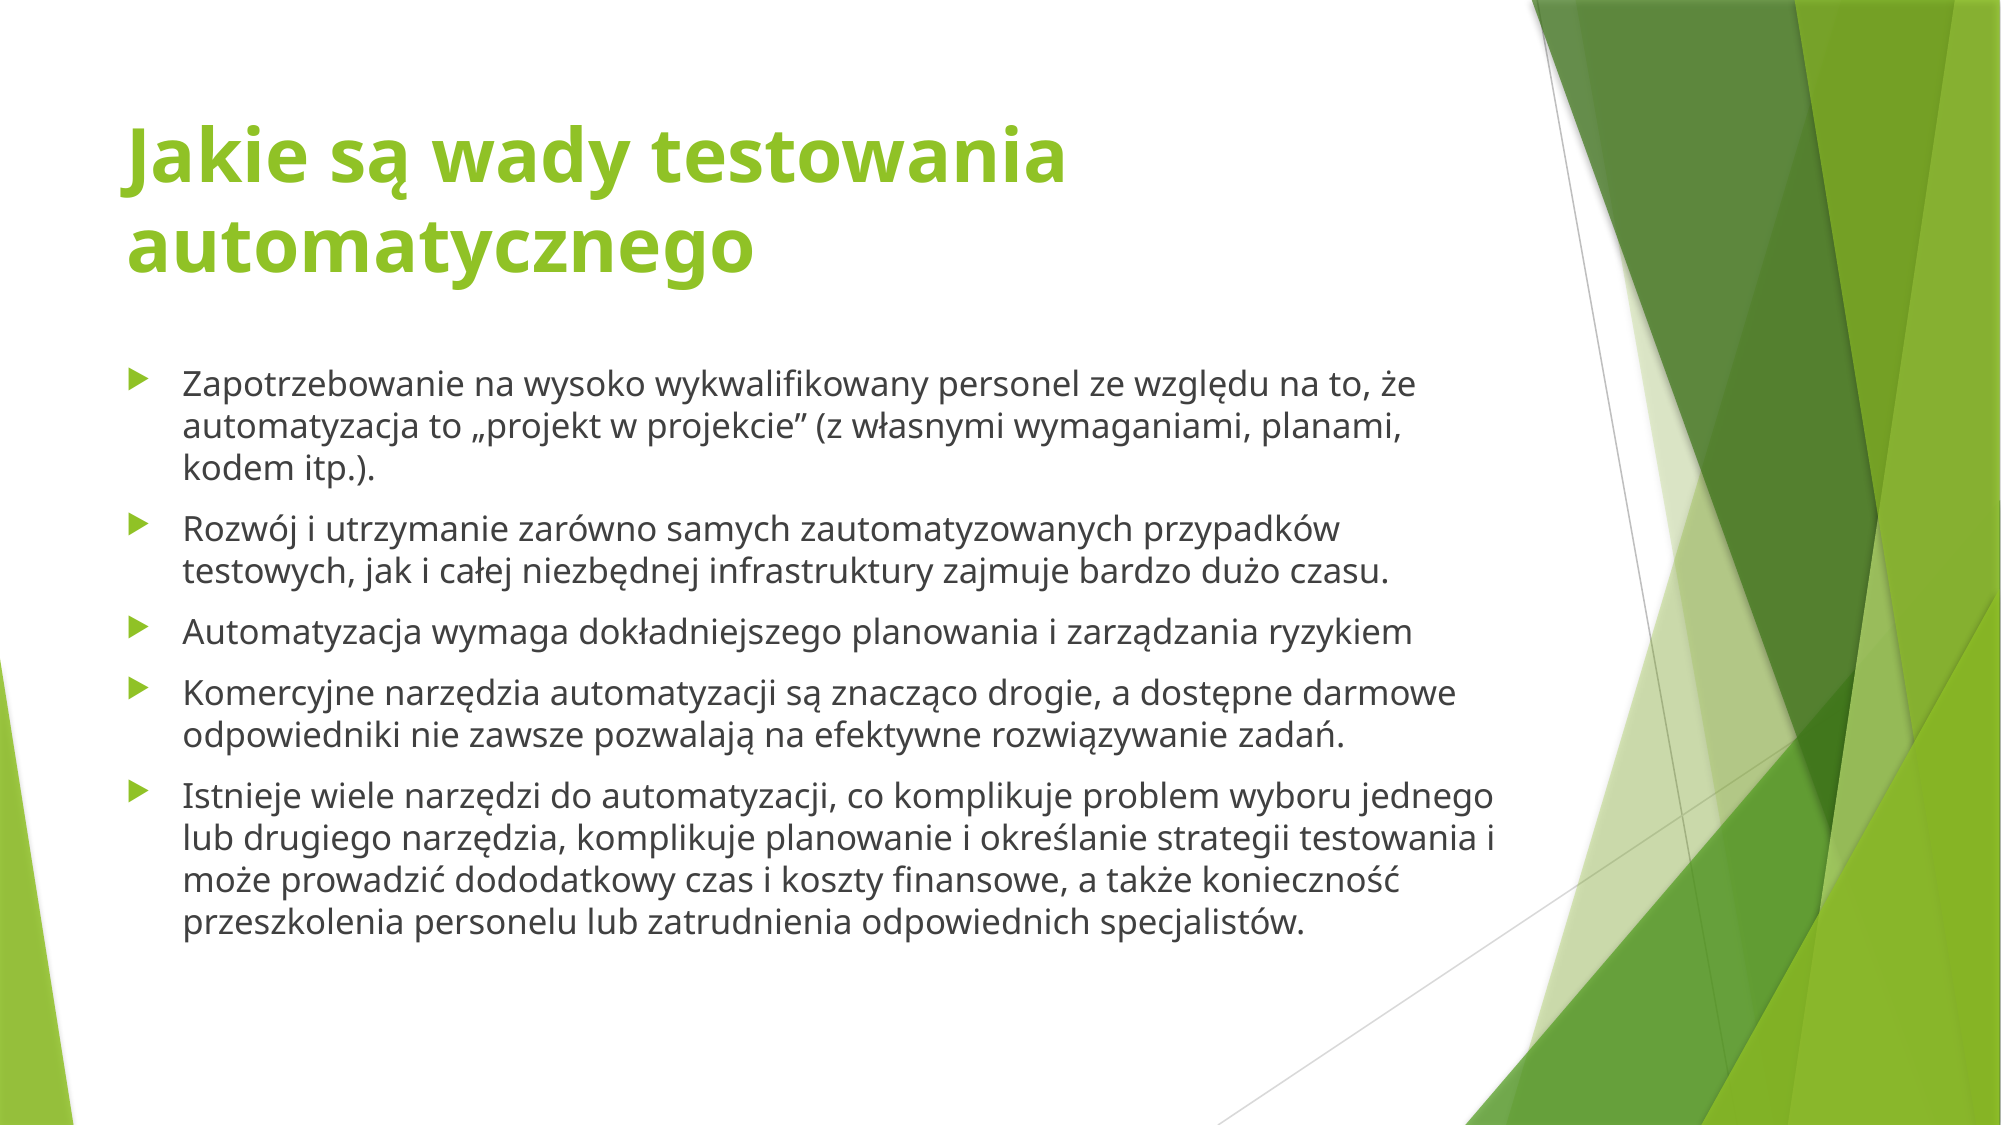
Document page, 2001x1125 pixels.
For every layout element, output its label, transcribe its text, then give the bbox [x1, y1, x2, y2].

list Zapotrzebowanie na wysoko wykwalifikowany personel ze względu na to, że automatyzacja to „projekt w projekcie” (z własnymi wymaganiami, planami, kodem itp.). Rozwój i utrzymanie zarówno samych zautomatyzowanych przypadków testowych, jak i całej niezbędnej infrastruktury zajmuje bardzo dużo czasu. Automatyzacja wymaga dokładniejszego planowania i zarządzania ryzykiem Komercyjne narzędzia automatyzacji są znacząco drogie, a dostępne darmowe odpowiedniki nie zawsze pozwalają na efektywne rozwiązywanie zadań. Istnieje wiele narzędzi do automatyzacji, co komplikuje problem wyboru jednego lub drugiego narzędzia, komplikuje planowanie i określanie strategii testowania i może prowadzić dododatkowy czas i koszty finansowe, a także konieczność przeszkolenia personelu lub zatrudnienia odpowiednich specjalistów. [111, 354, 1522, 992]
title Jakie są wady testowania automatycznego [111, 99, 1522, 317]
